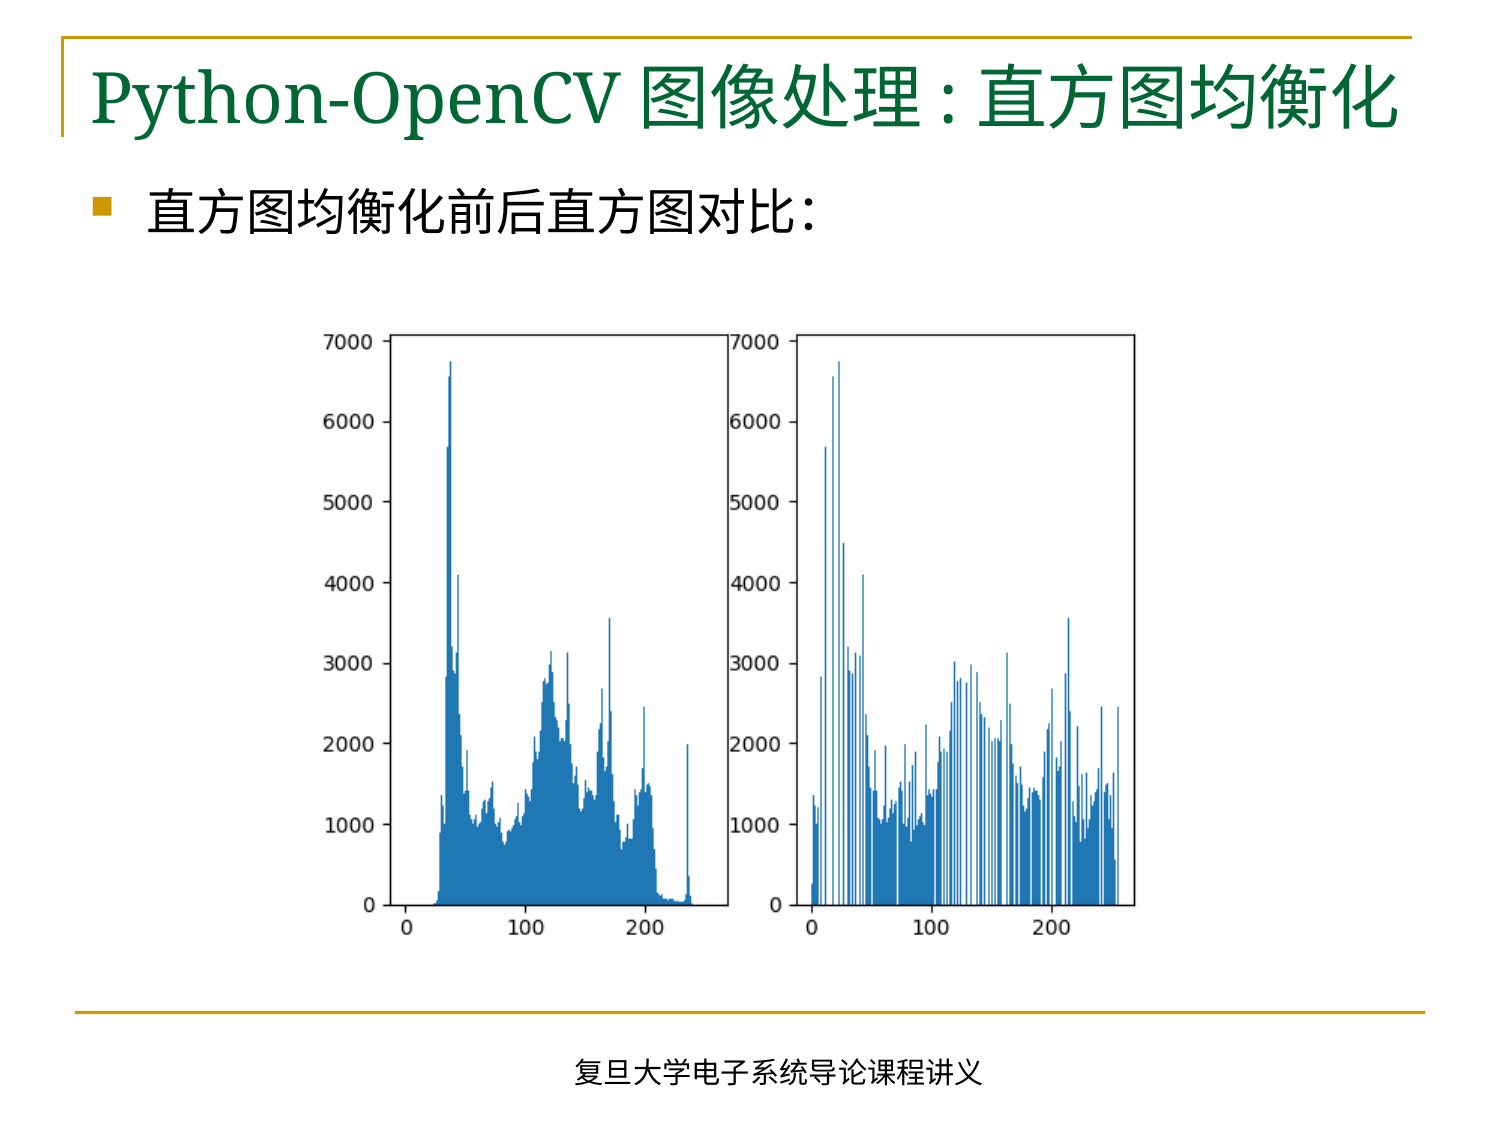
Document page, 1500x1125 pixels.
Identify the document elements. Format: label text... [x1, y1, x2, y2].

picture [269, 246, 1231, 987]
title Python-OpenCV图像处理:直方图均衡化 [75, 45, 1425, 185]
list 直方图均衡化前后直方图对比： [75, 185, 1425, 971]
